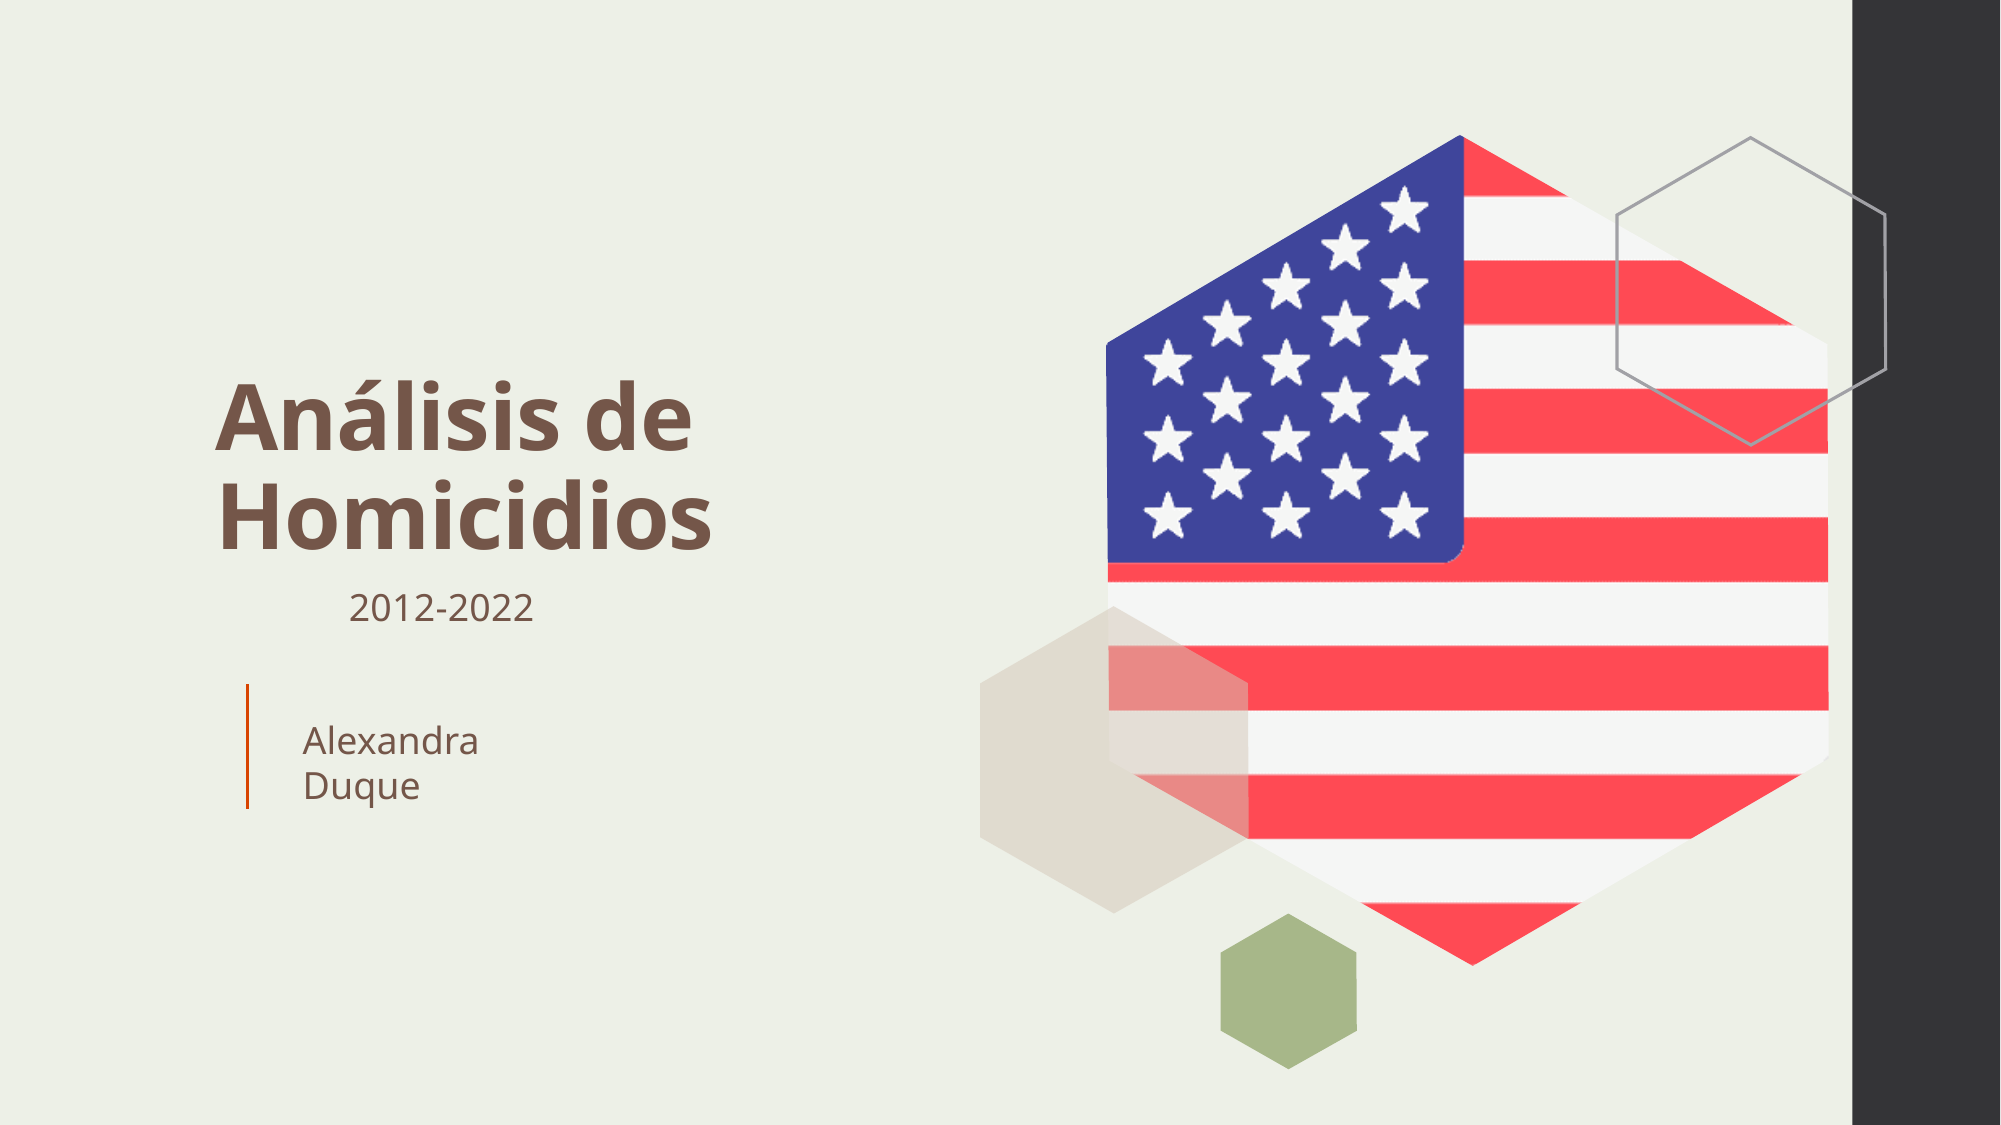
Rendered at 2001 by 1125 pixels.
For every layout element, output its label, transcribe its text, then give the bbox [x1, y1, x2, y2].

text_box [980, 615, 1098, 905]
title Análisis de Homicidios [200, 239, 1063, 577]
list 2012-2022 [333, 576, 708, 636]
picture [1105, 134, 1829, 967]
text_box [1836, 186, 1886, 398]
text_box Alexandra Duque [287, 709, 546, 834]
